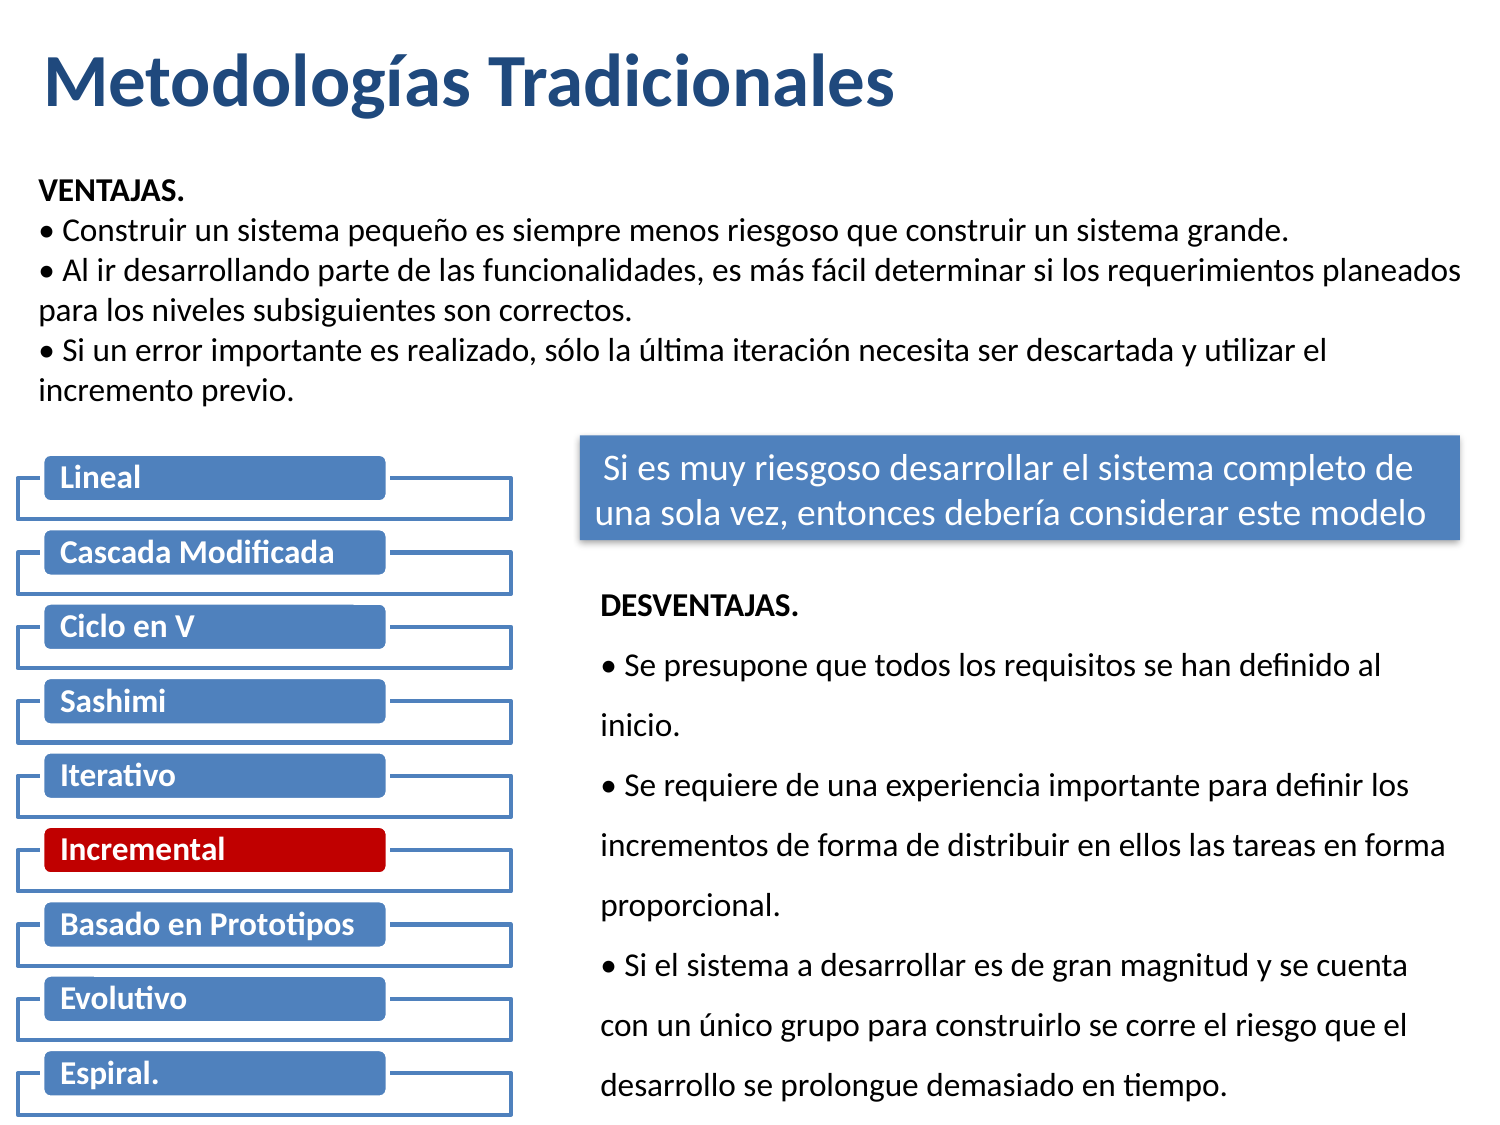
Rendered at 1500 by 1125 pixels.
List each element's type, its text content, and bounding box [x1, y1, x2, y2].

text_box DESVENTAJAS. • Se presupone que todos los requisitos se han definido al inicio. • Se requiere de una experiencia importante para definir los incrementos de forma de distribuir en ellos las tareas en forma proporcional. • Si el sistema a desarrollar es de gran magnitud y se cuenta con un único grupo para construirlo se corre el riesgo que el desarrollo se prolongue demasiado en tiempo. [585, 496, 1468, 1110]
text_box Metodologías Tradicionales [28, 24, 912, 129]
text_box Si es muy riesgoso desarrollar el sistema completo de una sola vez, entonces debería considerar este modelo [579, 435, 1460, 541]
text_box VENTAJAS. • Construir un sistema pequeño es siempre menos riesgoso que construir un sistema grande. • Al ir desarrollando parte de las funcionalidades, es más fácil determinar si los requerimientos planeados para los niveles subsiguientes son correctos. • Si un error importante es realizado, sólo la última iteración necesita ser descartada y utilizar el incremento previo. [23, 160, 1495, 415]
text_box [17, 450, 512, 1118]
